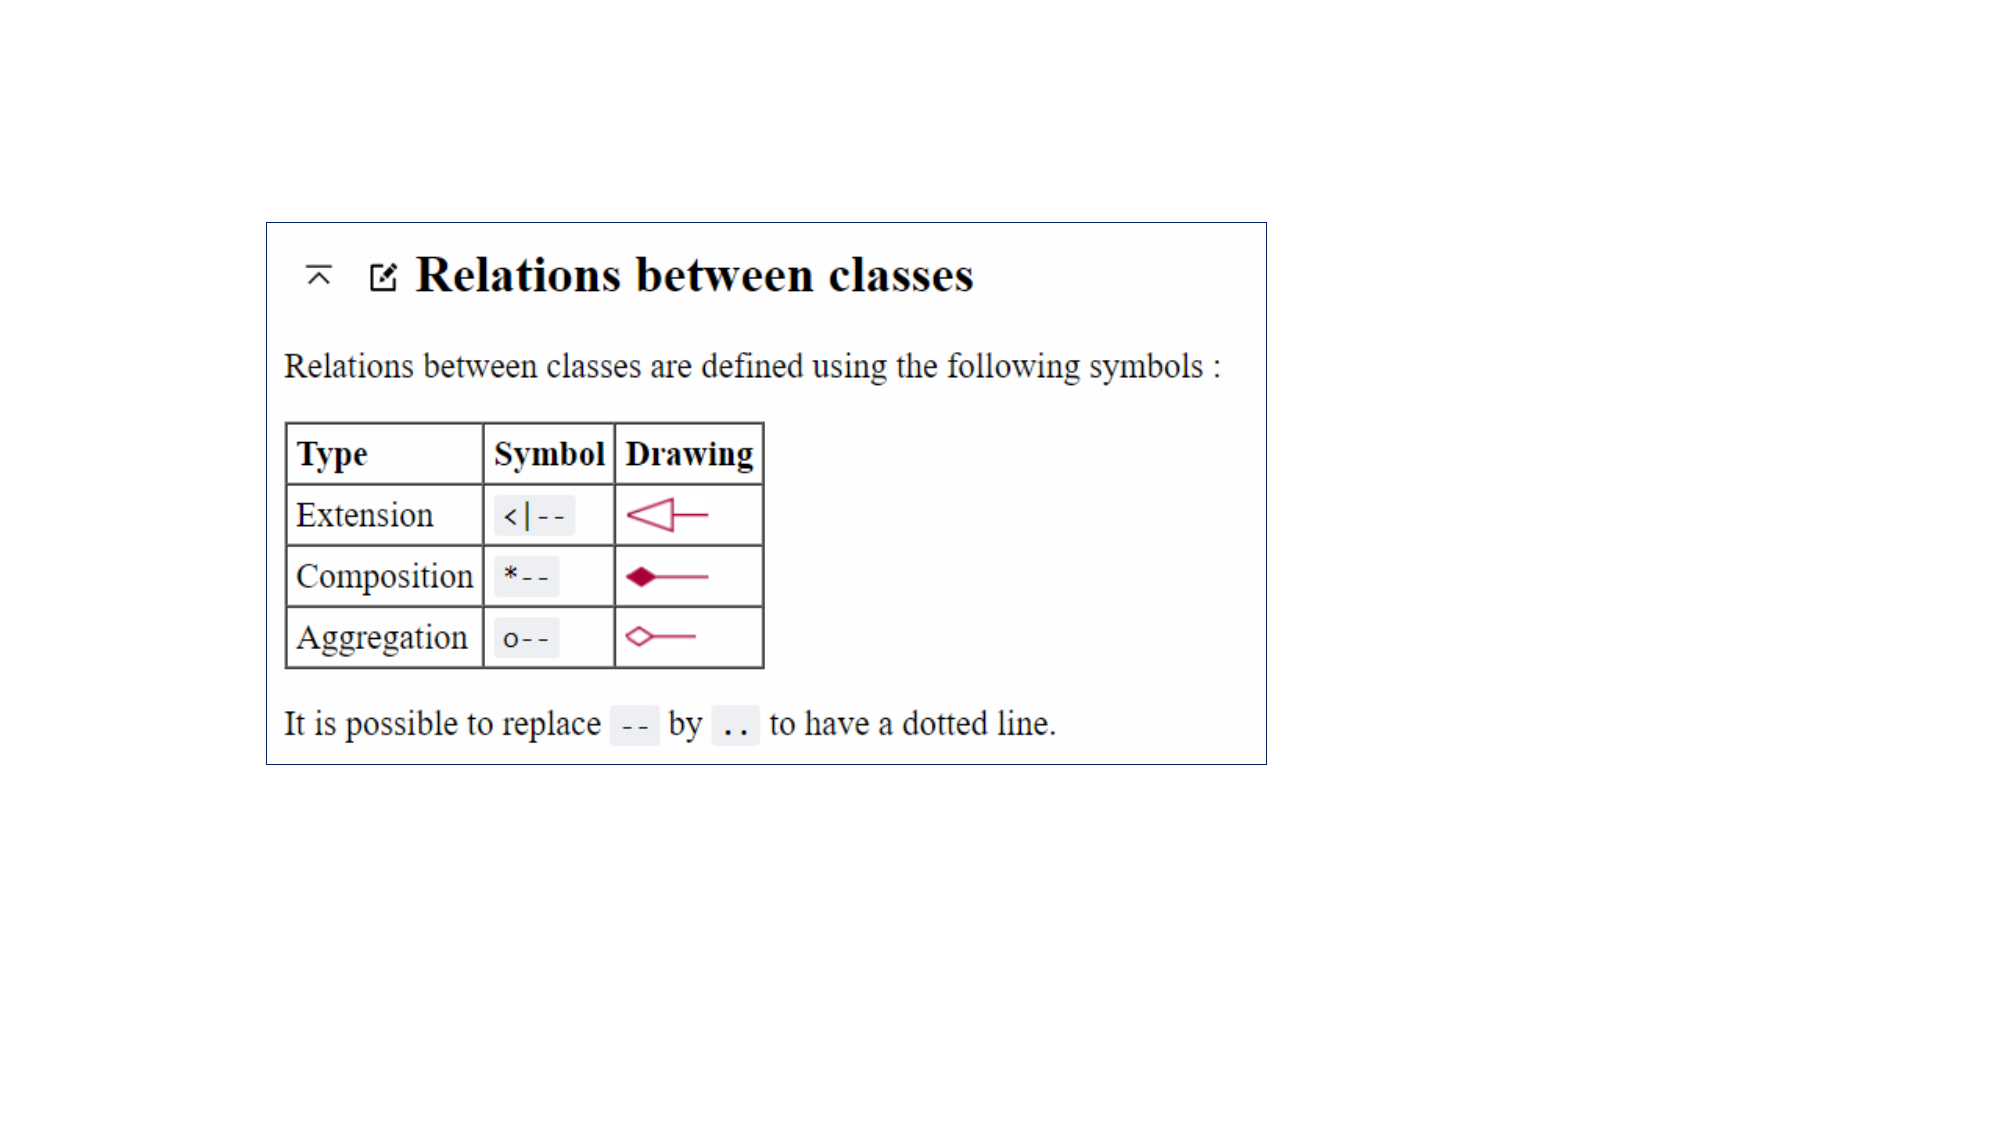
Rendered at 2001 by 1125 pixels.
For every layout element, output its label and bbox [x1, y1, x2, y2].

picture [266, 221, 1267, 765]
